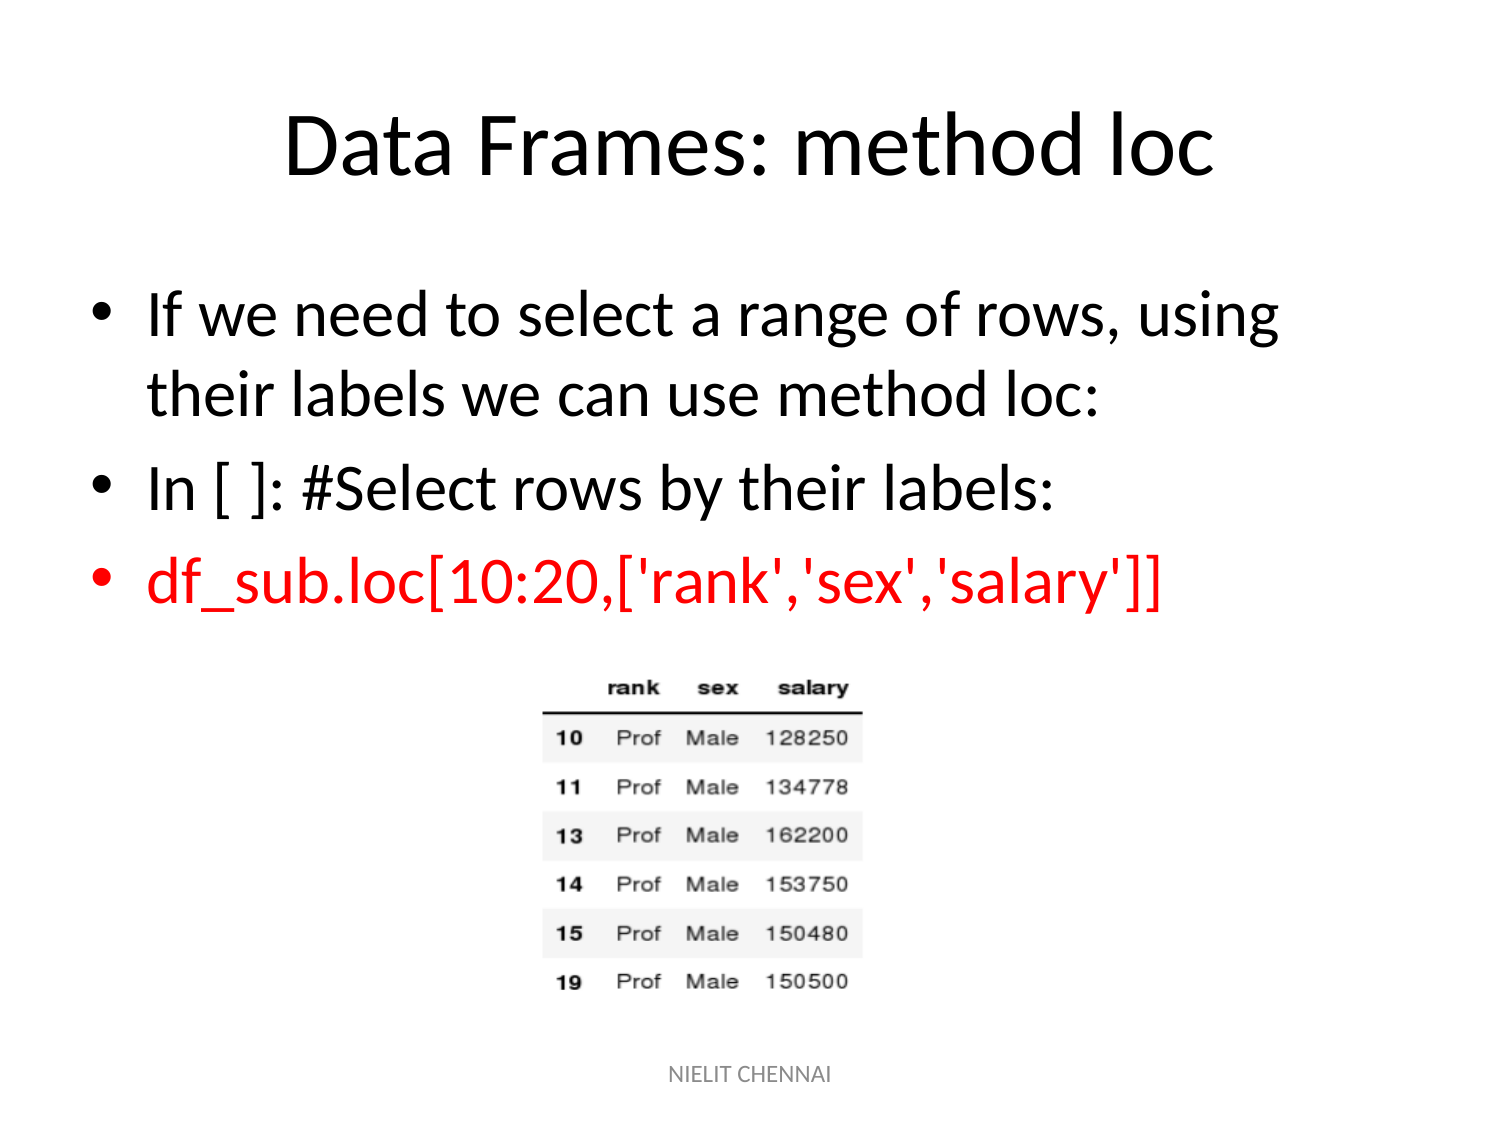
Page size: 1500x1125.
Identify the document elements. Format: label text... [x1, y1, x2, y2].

list If we need to select a range of rows, using their labels we can use method loc: In [ ]: #Select rows by their labels: df_sub.loc[10:20,['rank','sex','salary']] [75, 262, 1425, 1005]
picture [513, 656, 885, 1048]
title Data Frames: method loc [75, 45, 1425, 233]
footer NIELIT CHENNAI [512, 1042, 988, 1103]
